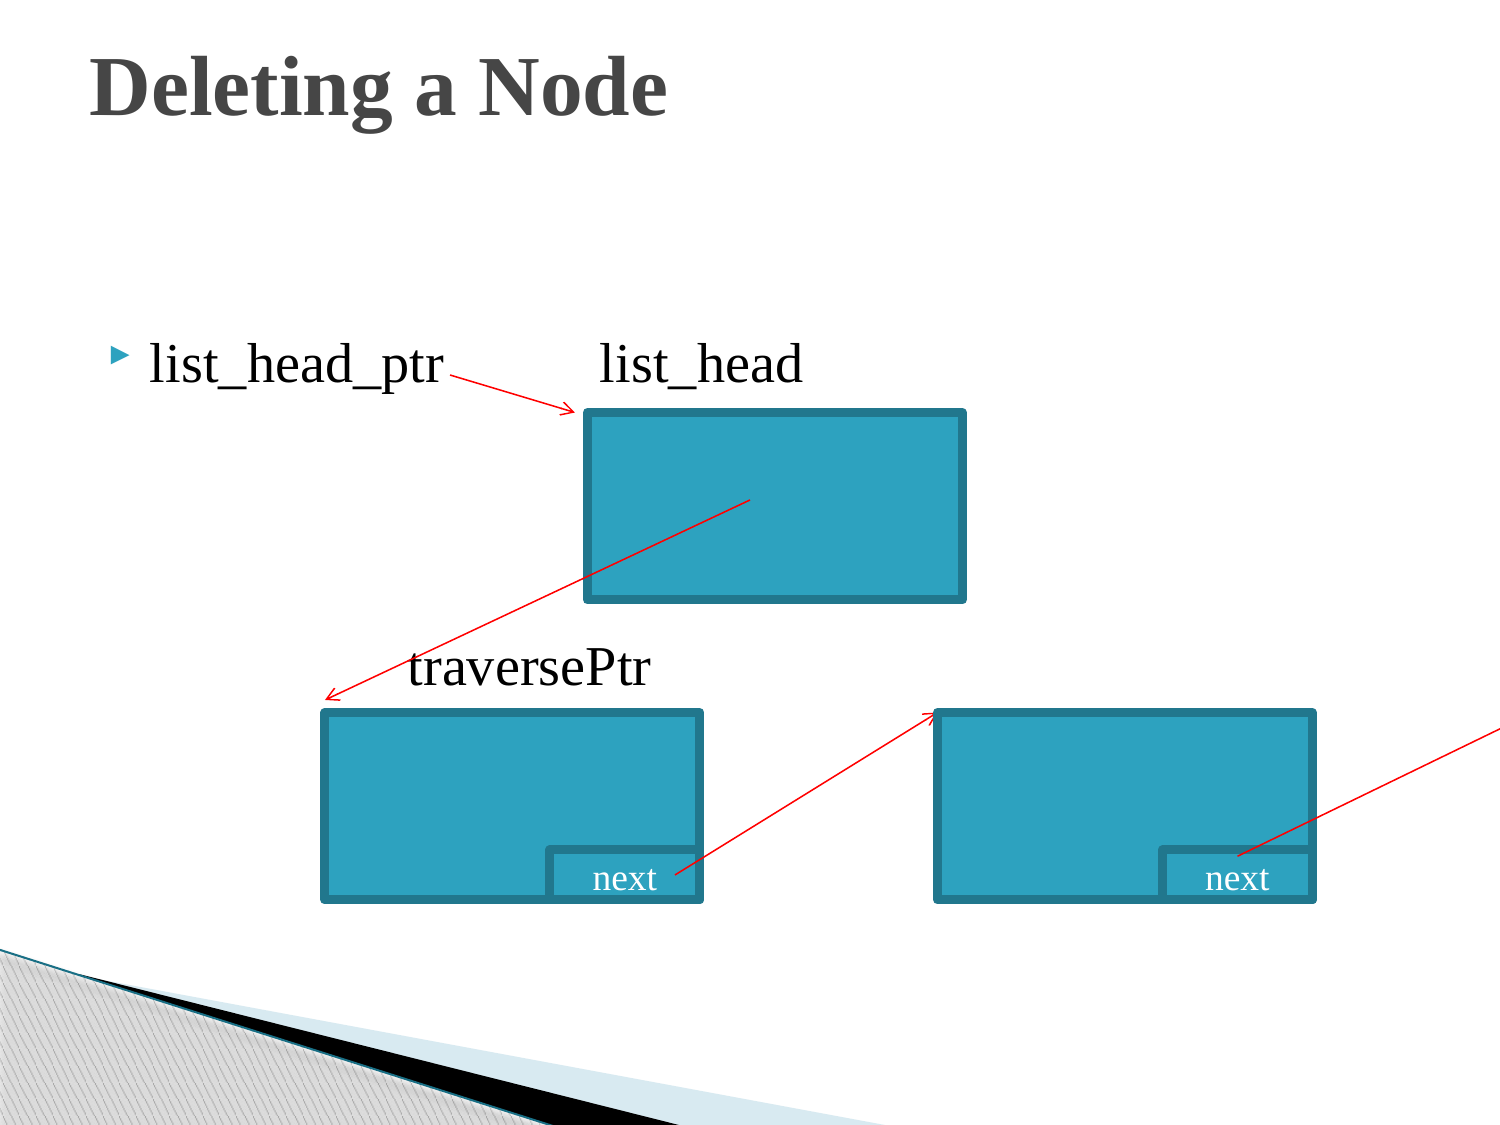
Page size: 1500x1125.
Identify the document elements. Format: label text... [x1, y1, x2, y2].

list list_head_ptr list_head traversePtr [75, 243, 1425, 1050]
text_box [449, 374, 576, 413]
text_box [1237, 649, 1500, 857]
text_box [674, 712, 938, 876]
text_box [933, 708, 1231, 904]
text_box next [1158, 845, 1317, 904]
text_box [320, 709, 672, 904]
title Deleting a Node [75, 0, 1425, 175]
text_box [583, 408, 967, 604]
text_box next [545, 845, 704, 904]
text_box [324, 499, 751, 701]
